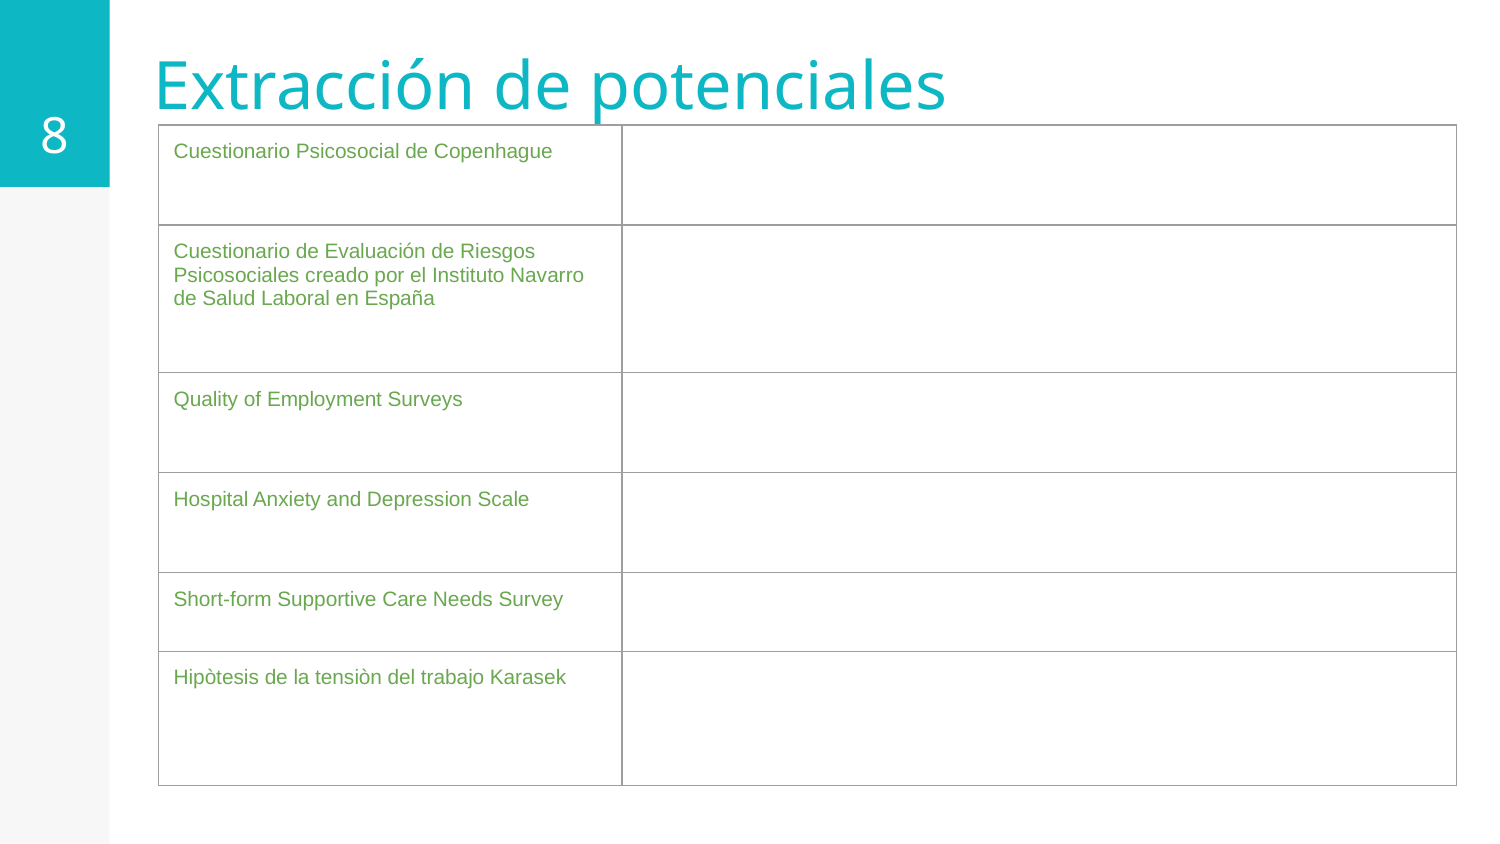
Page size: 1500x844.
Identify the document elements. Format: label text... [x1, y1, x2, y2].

table_cell Quality of Employment Surveys [159, 373, 621, 472]
table_cell Hospital Anxiety and Depression Scale [159, 473, 621, 572]
table_header Cuestionario Psicosocial de Copenhague [159, 126, 621, 224]
table_cell Cuestionario de Evaluación de Riesgos Psicosociales creado por el Instituto Navarro de Salud Laboral en España [159, 226, 621, 372]
table_cell [623, 373, 1456, 472]
table_cell [623, 226, 1456, 372]
table_header [623, 126, 1456, 224]
table_cell [623, 573, 1456, 651]
table_cell [623, 473, 1456, 572]
table_cell [623, 652, 1456, 785]
table_cell Hipòtesis de la tensiòn del trabajo Karasek [159, 652, 621, 785]
table_cell Short-form Supportive Care Needs Survey [159, 573, 621, 651]
text_box ‹#› [0, 0, 110, 187]
text_box Extracción de potenciales [138, 13, 1367, 139]
